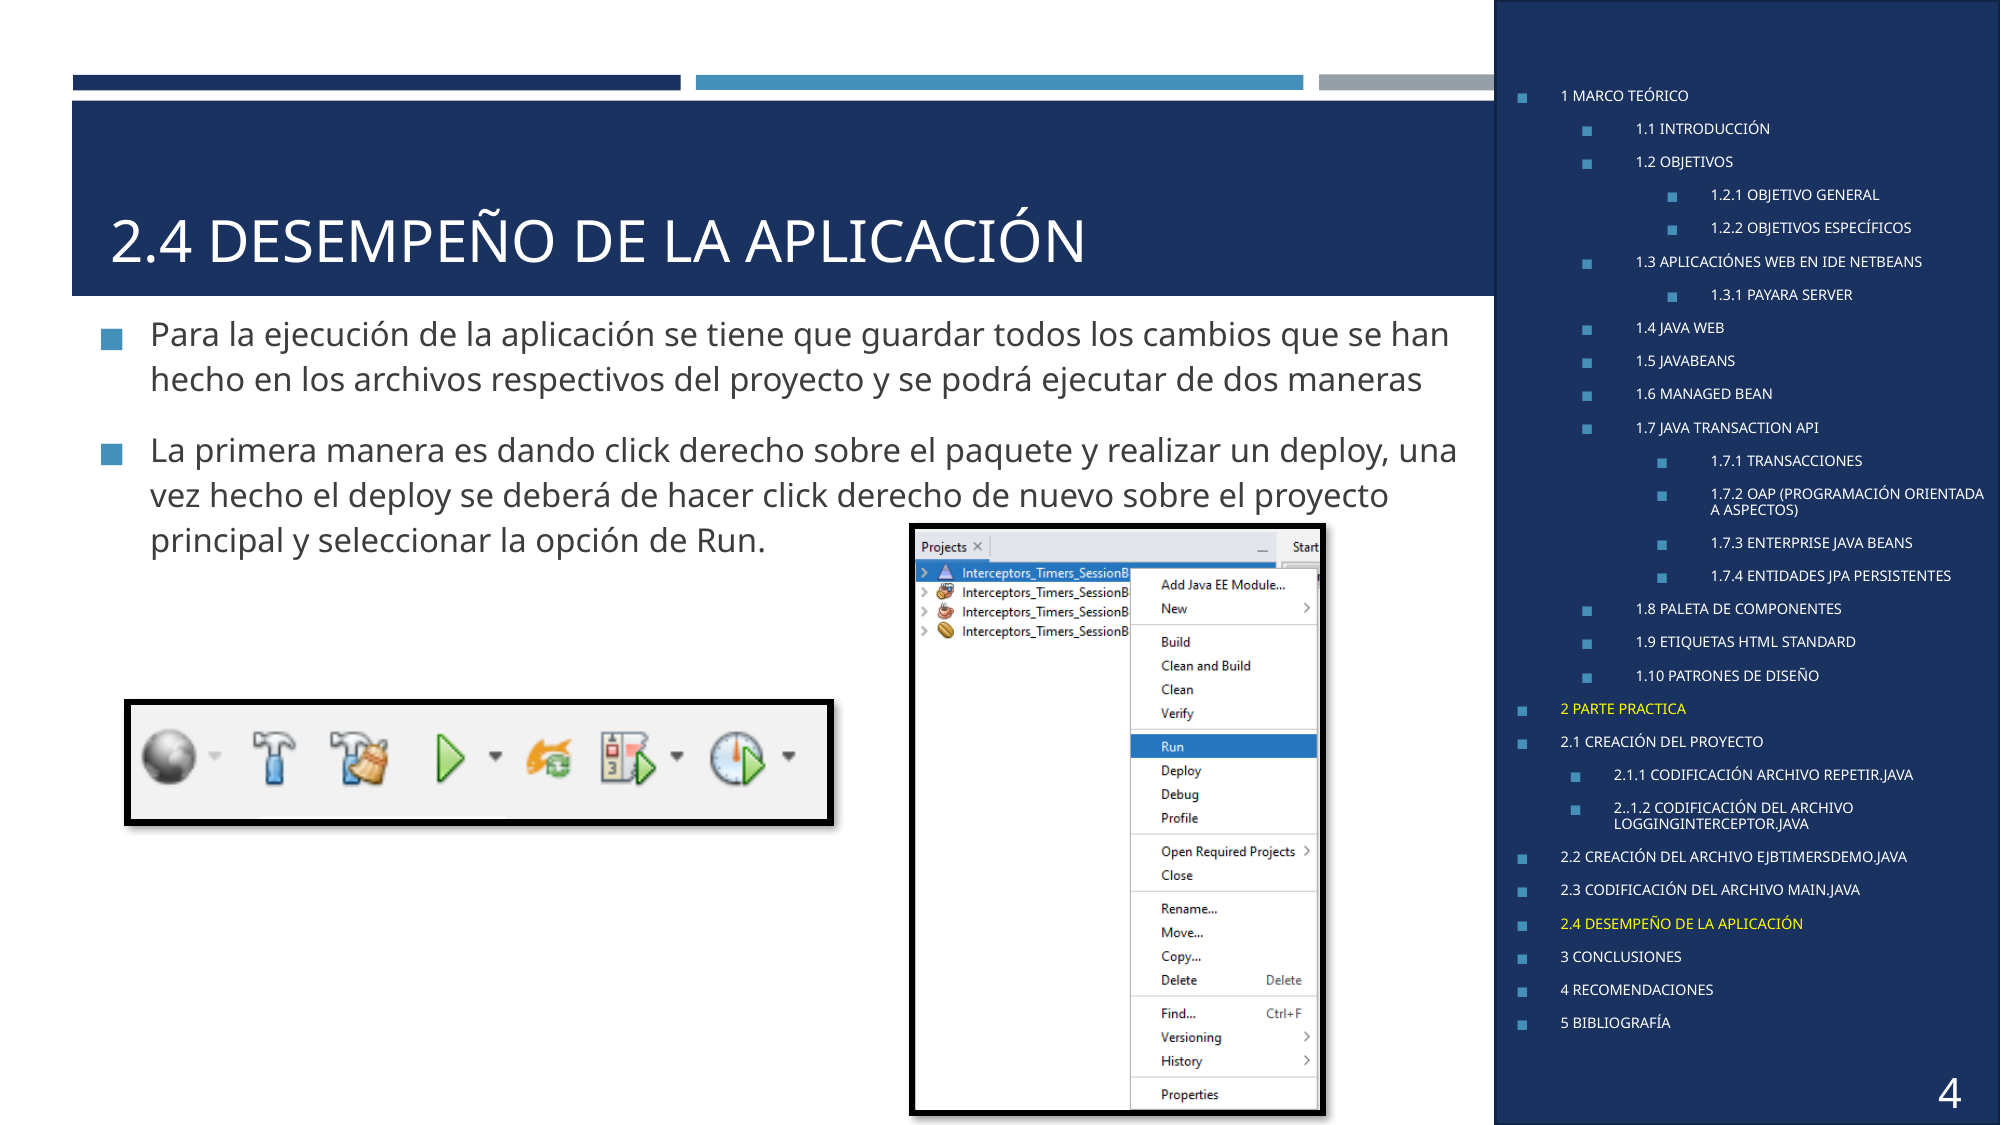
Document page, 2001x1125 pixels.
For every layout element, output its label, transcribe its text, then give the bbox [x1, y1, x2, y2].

text_box 40 [1923, 1059, 2000, 1125]
picture [915, 528, 1321, 1110]
text_box [1495, 983, 2000, 1125]
text_box [1495, 0, 2000, 166]
title 2.4 DESEMPEÑO DE LA APLICACIÓN [95, 115, 1495, 282]
text_box 1 MARCO TEÓRICO 1.1 INTRODUCCIÓN 1.2 OBJETIVOS 1.2.1 OBJETIVO GENERAL 1.2.2 OBJETIVOS ESPECÍFICOS 1.3 APLICACIÓNES WEB EN IDE NETBEANS 1.3.1 PAYARA SERVER 1.4 JAVA WEB 1.5 JAVABEANS 1.6 MANAGED BEAN 1.7 JAVA TRANSACTION API 1.7.1 TRANSACCIONES 1.7.2 OAP (PROGRAMACIÓN ORIENTADA A ASPECTOS) 1.7.3 ENTERPRISE JAVA BEANS 1.7.4 ENTIDADES JPA PERSISTENTES 1.8 PALETA DE COMPONENTES 1.9 ETIQUETAS HTML STANDARD 1.10 PATRONES DE DISEÑO 2 PARTE PRACTICA 2.1 CREACIÓN DEL PROYECTO 2.1.1 CODIFICACIÓN ARCHIVO REPETIR.JAVA 2..1.2 CODIFICACIÓN DEL ARCHIVO LOGGINGINTERCEPTOR.JAVA 2.2 CREACIÓN DEL ARCHIVO EJBTIMERSDEMO.JAVA 2.3 CODIFICACIÓN DEL ARCHIVO MAIN.JAVA 2.4 DESEMPEÑO DE LA APLICACIÓN 3 CONCLUSIONES 4 RECOMENDACIONES 5 BIBLIOGRAFÍA [1495, 166, 2000, 983]
list Para la ejecución de la aplicación se tiene que guardar todos los cambios que se han hecho en los archivos respectivos del proyecto y se podrá ejecutar de dos maneras La primera manera es dando click derecho sobre el paquete y realizar un deploy, una vez hecho el deploy se deberá de hacer click derecho de nuevo sobre el proyecto principal y seleccionar la opción de Run. [63, 292, 1495, 575]
picture [130, 705, 828, 820]
